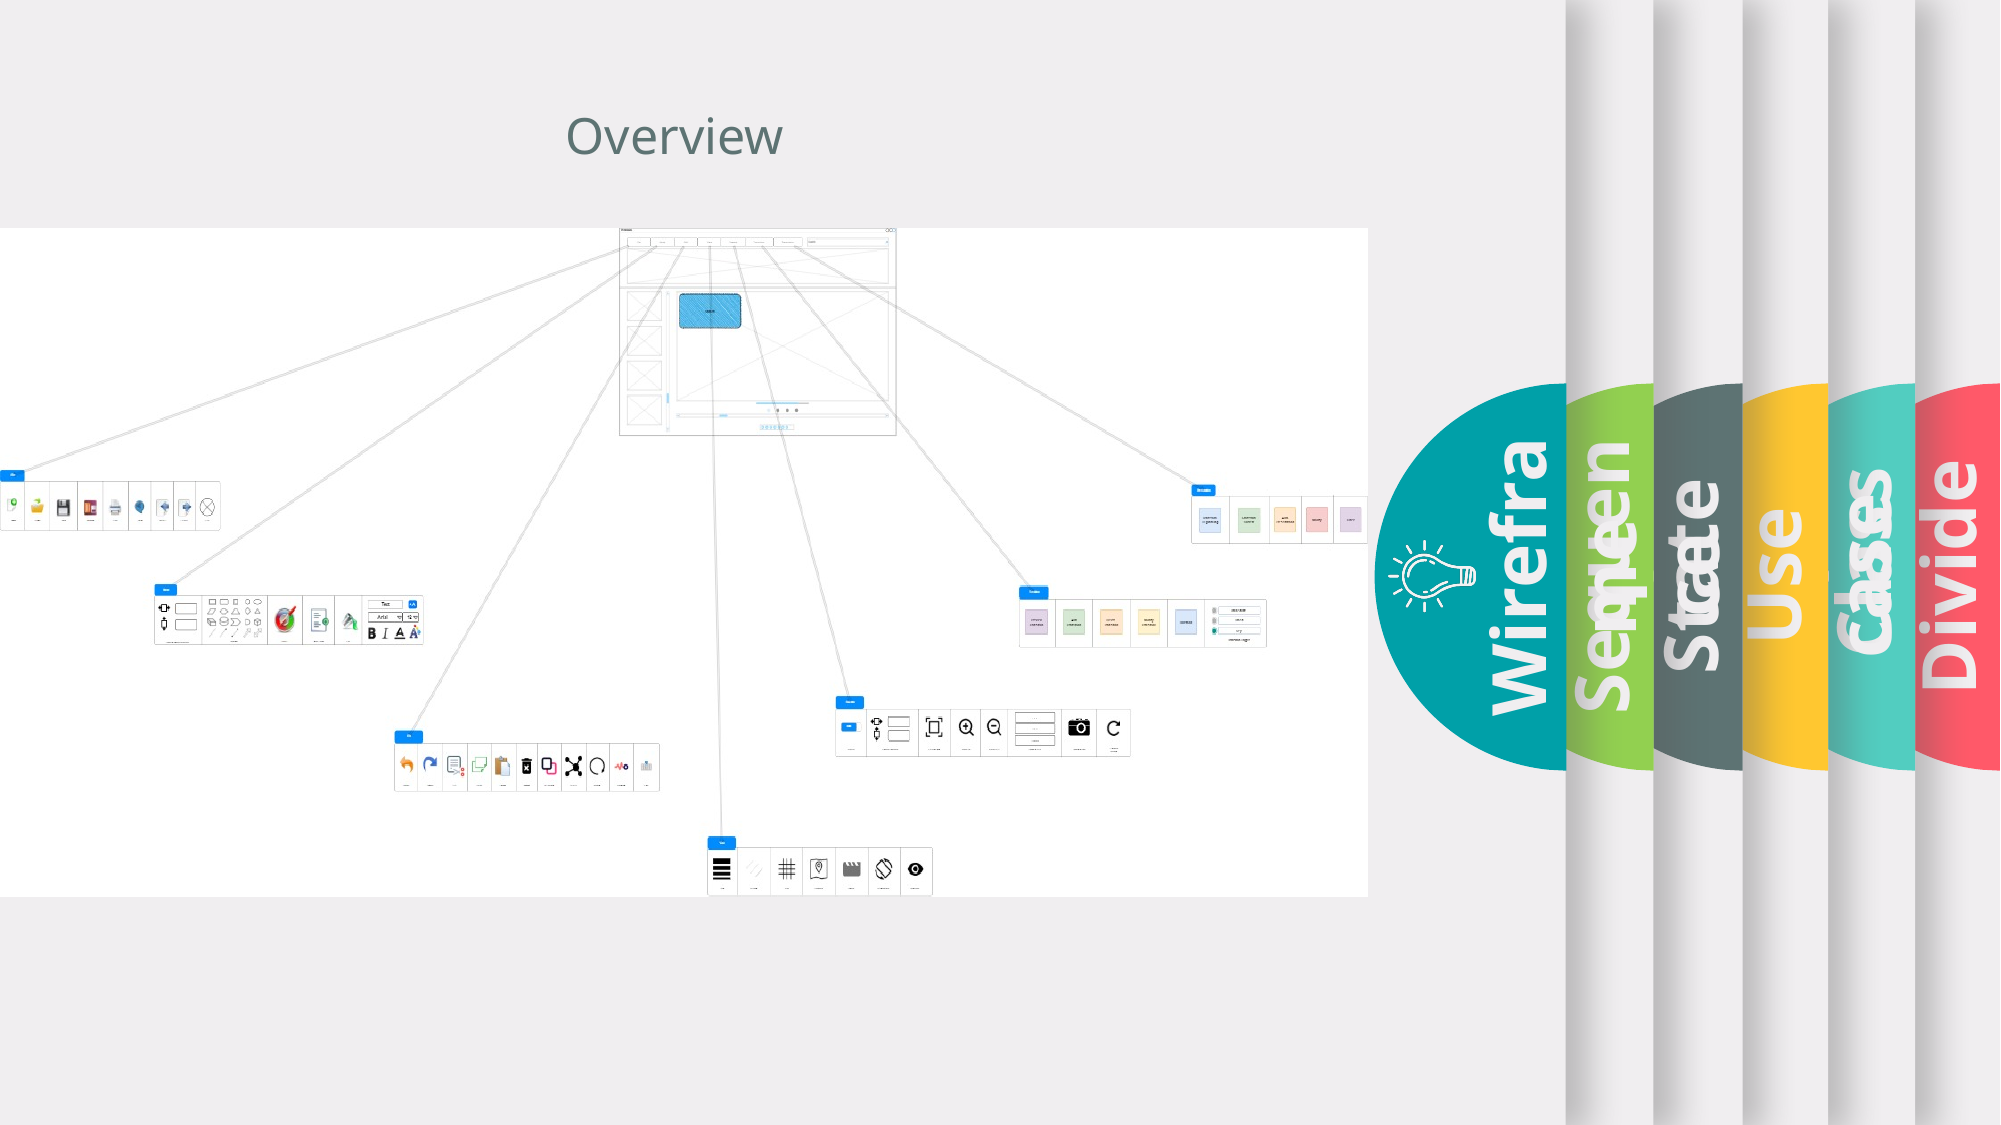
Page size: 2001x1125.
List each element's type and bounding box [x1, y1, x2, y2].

picture [0, 228, 1368, 897]
text_box [0, 0, 1567, 1125]
text_box [1916, 0, 2000, 1125]
text_box [1829, 0, 1916, 1125]
text_box [1654, 0, 1743, 1125]
text_box [1567, 0, 1654, 1125]
text_box [1743, 0, 1829, 1125]
